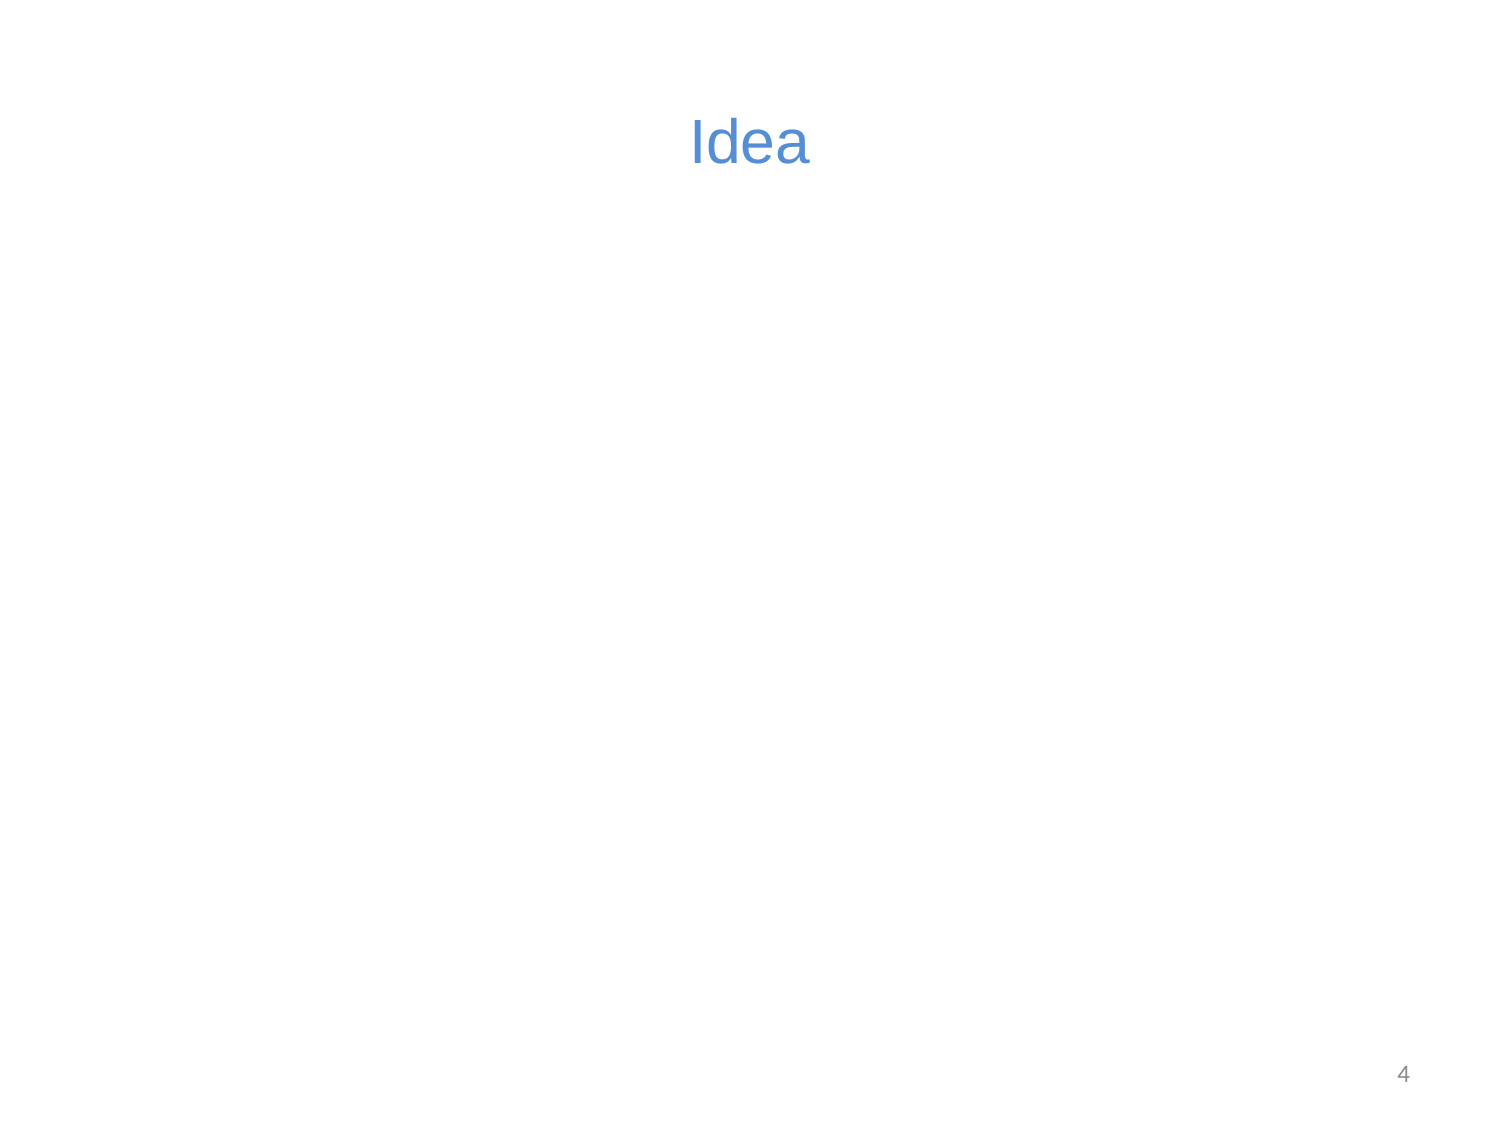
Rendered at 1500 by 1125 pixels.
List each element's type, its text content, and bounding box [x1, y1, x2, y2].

title Idea [75, 45, 1425, 233]
slide_number 4 [1074, 1042, 1425, 1103]
